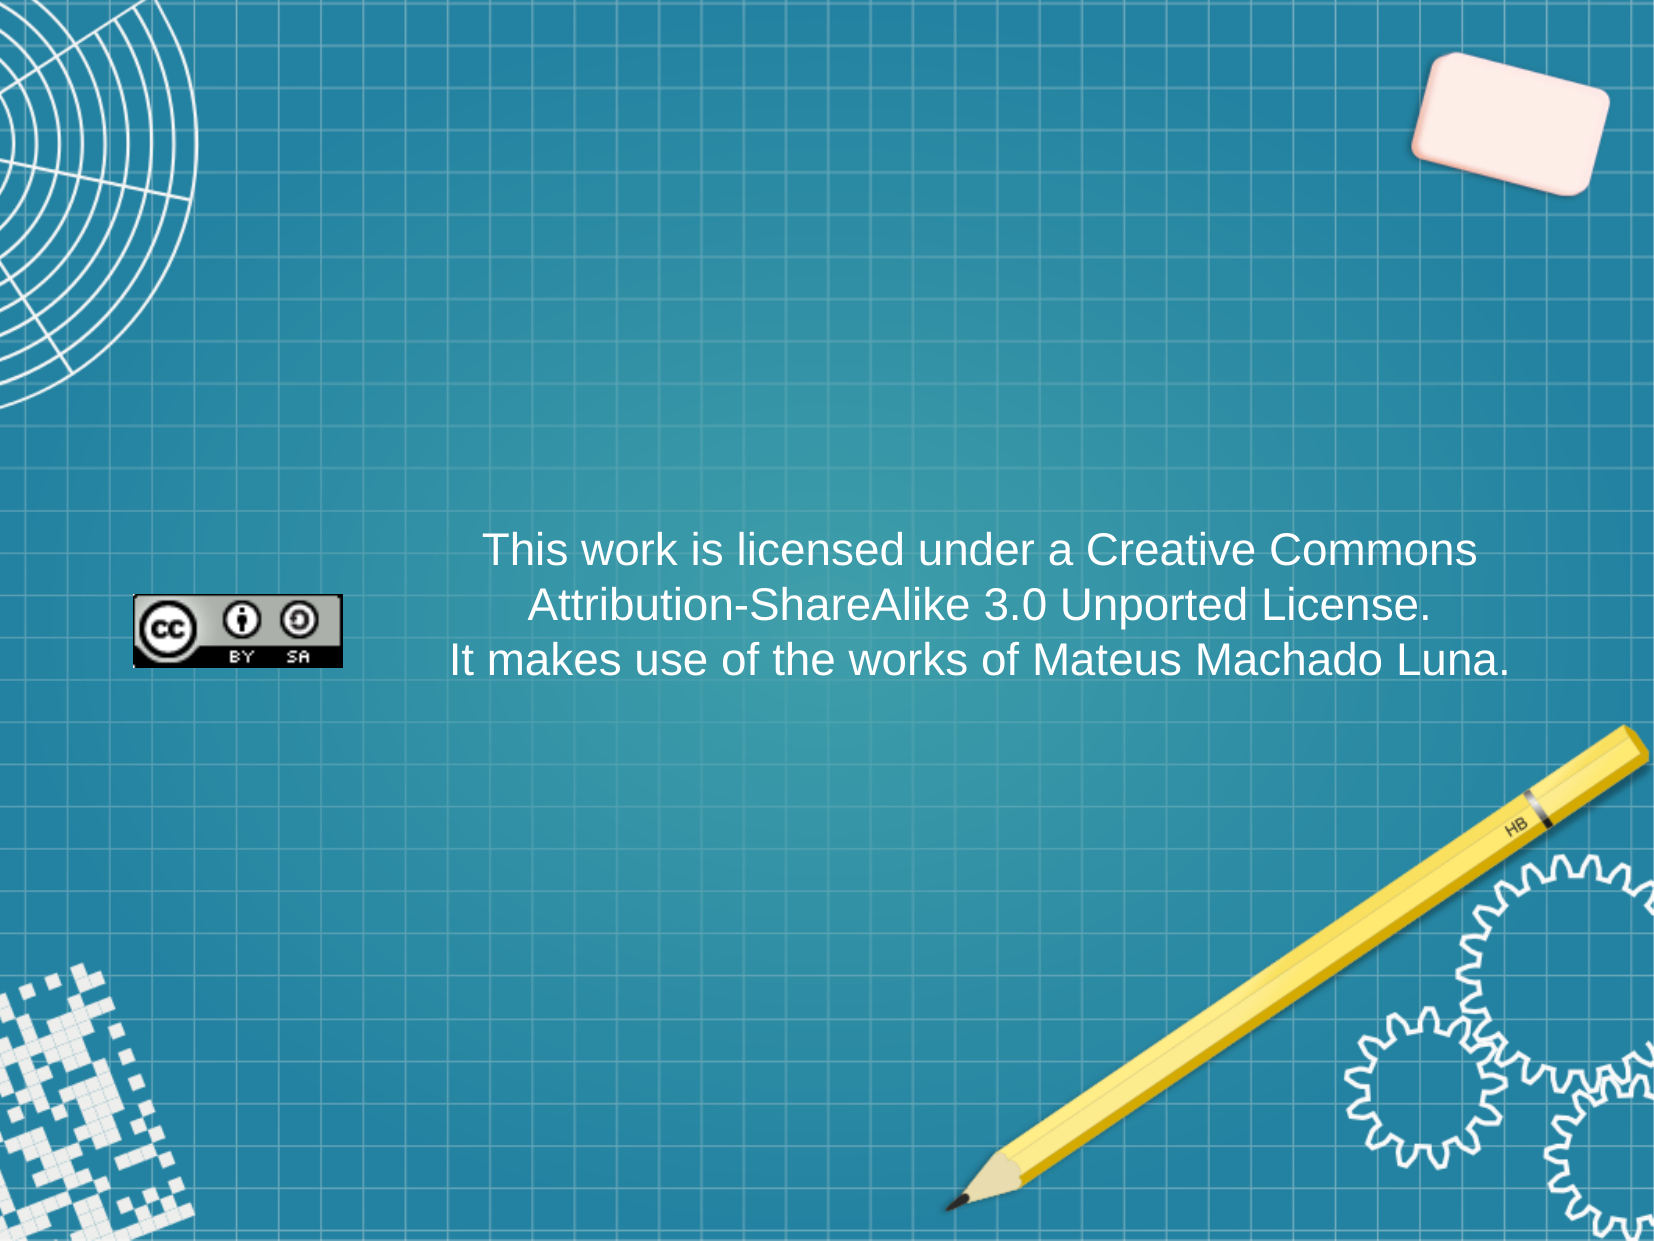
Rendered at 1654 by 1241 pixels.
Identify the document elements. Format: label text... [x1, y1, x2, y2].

text_box This work is licensed under a Creative Commons Attribution-ShareAlike 3.0 Unported License. It makes use of the works of Mateus Machado Luna. [389, 519, 1571, 727]
picture [0, 0, 1654, 1241]
